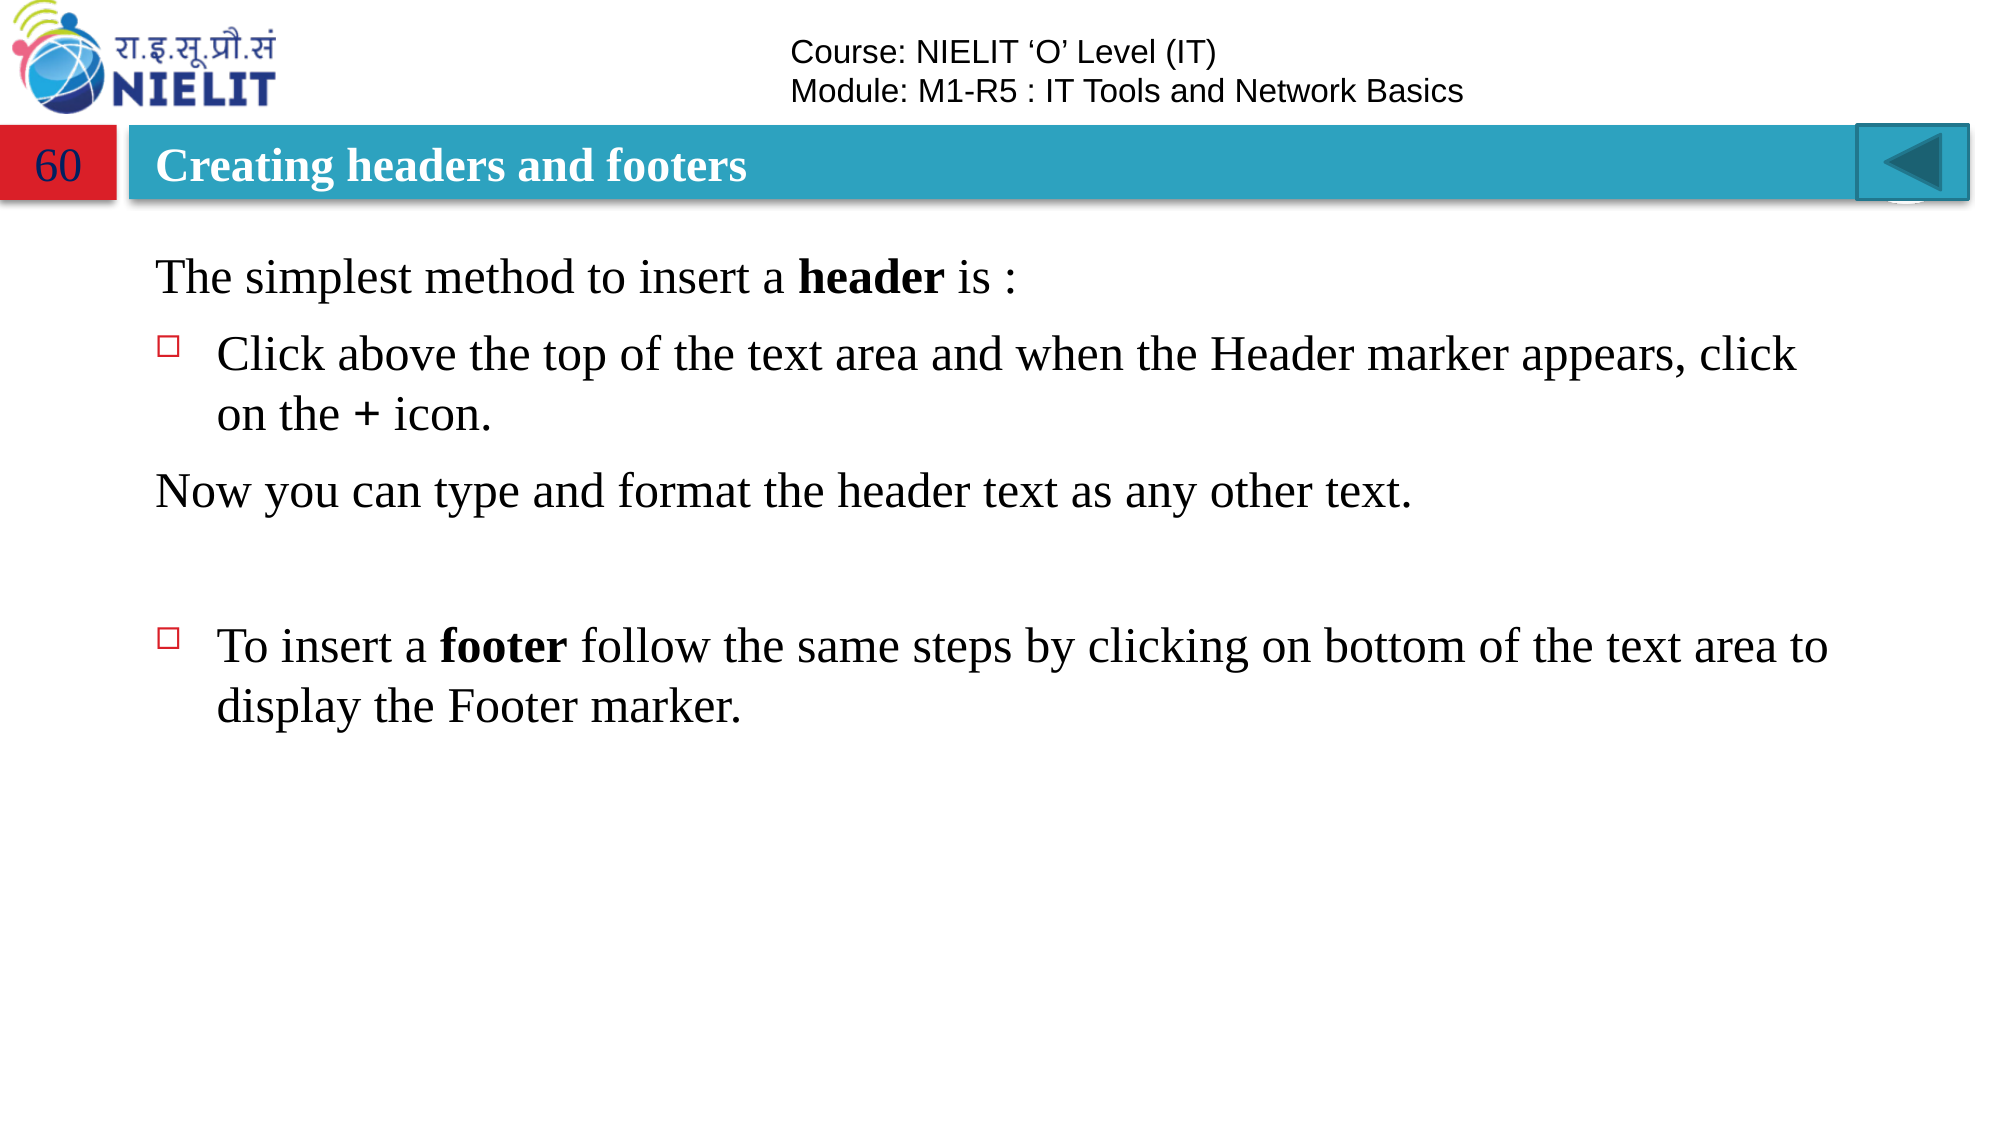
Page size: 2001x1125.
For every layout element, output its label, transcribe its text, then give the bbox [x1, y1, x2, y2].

picture [12, 0, 276, 114]
slide_number 60 [0, 125, 117, 200]
picture [307, 10, 1891, 121]
title Creating headers and footers [137, 125, 1863, 200]
list The simplest method to insert a header is : Click above the top of the text area and when the Header marker appears, click on the + icon. Now you can type and format the header text as any other text. To insert a footer follow the same steps by clicking on bottom of the text area to display the Footer marker. [137, 234, 1863, 1014]
